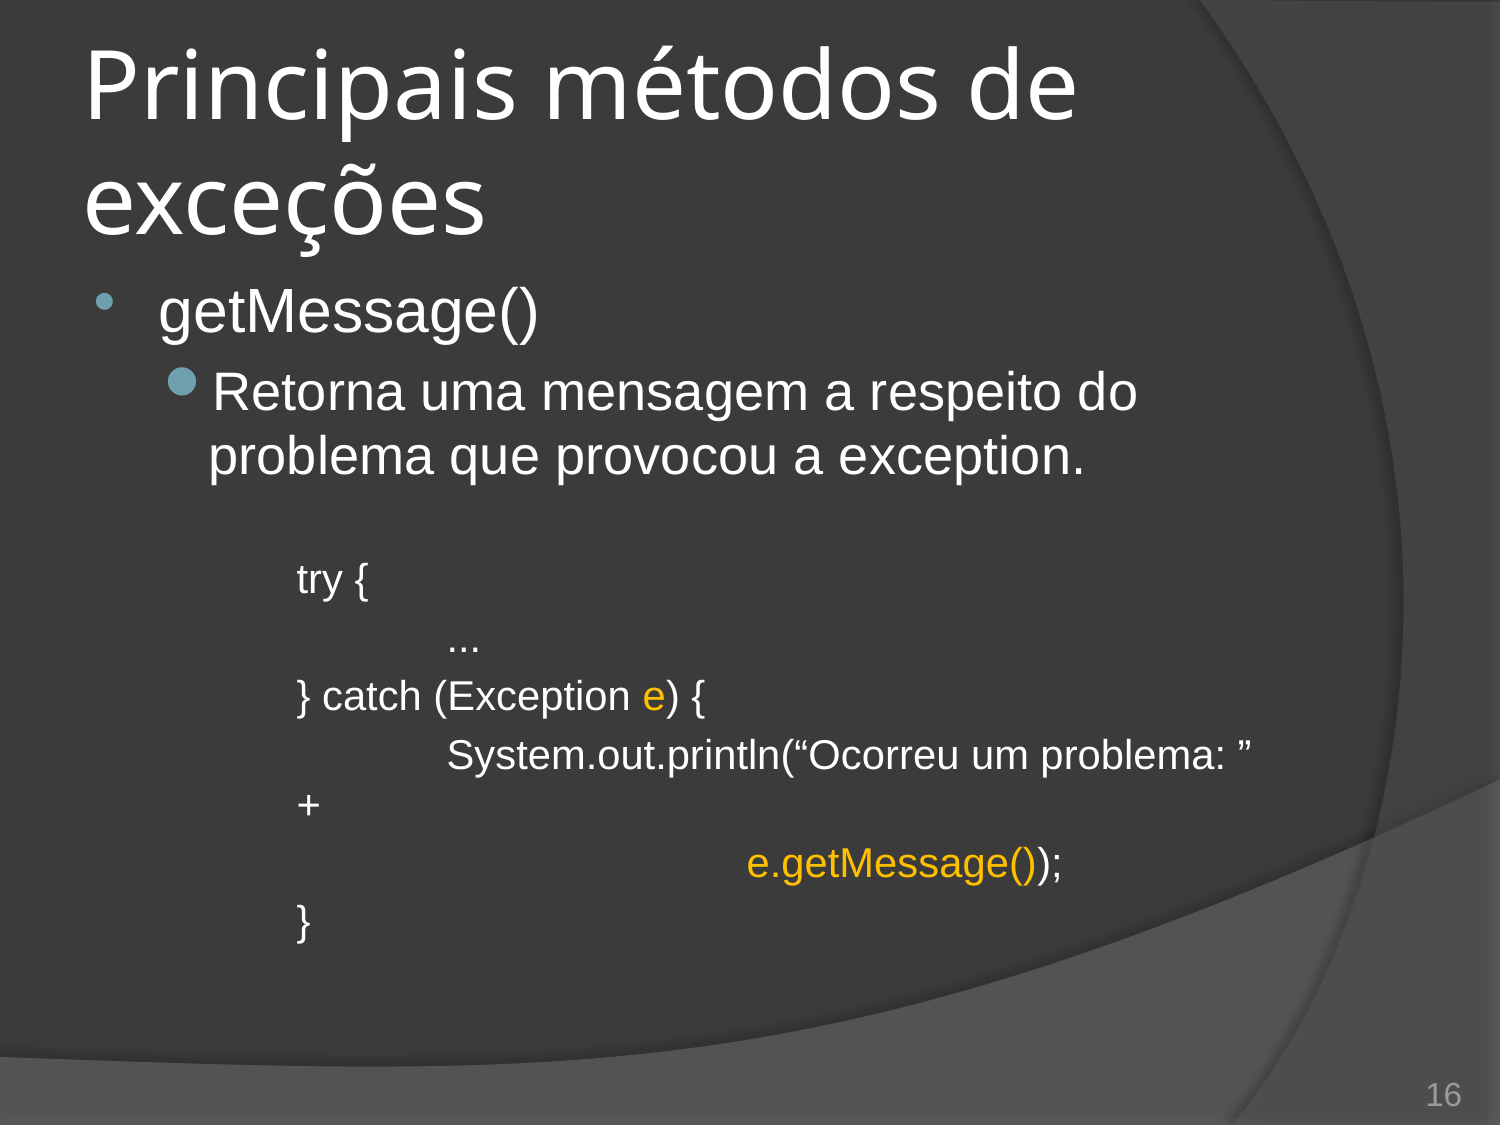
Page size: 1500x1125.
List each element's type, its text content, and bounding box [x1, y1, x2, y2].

slide_number 16 [1337, 1053, 1463, 1114]
list getMessage() Retorna uma mensagem a respeito do problema que provocou a exception. try { ... } catch (Exception e) { System.out.println(“Ocorreu um problema: ” + e.getMessage()); } [74, 262, 1301, 1006]
title Principais métodos de exceções [74, 44, 1389, 233]
